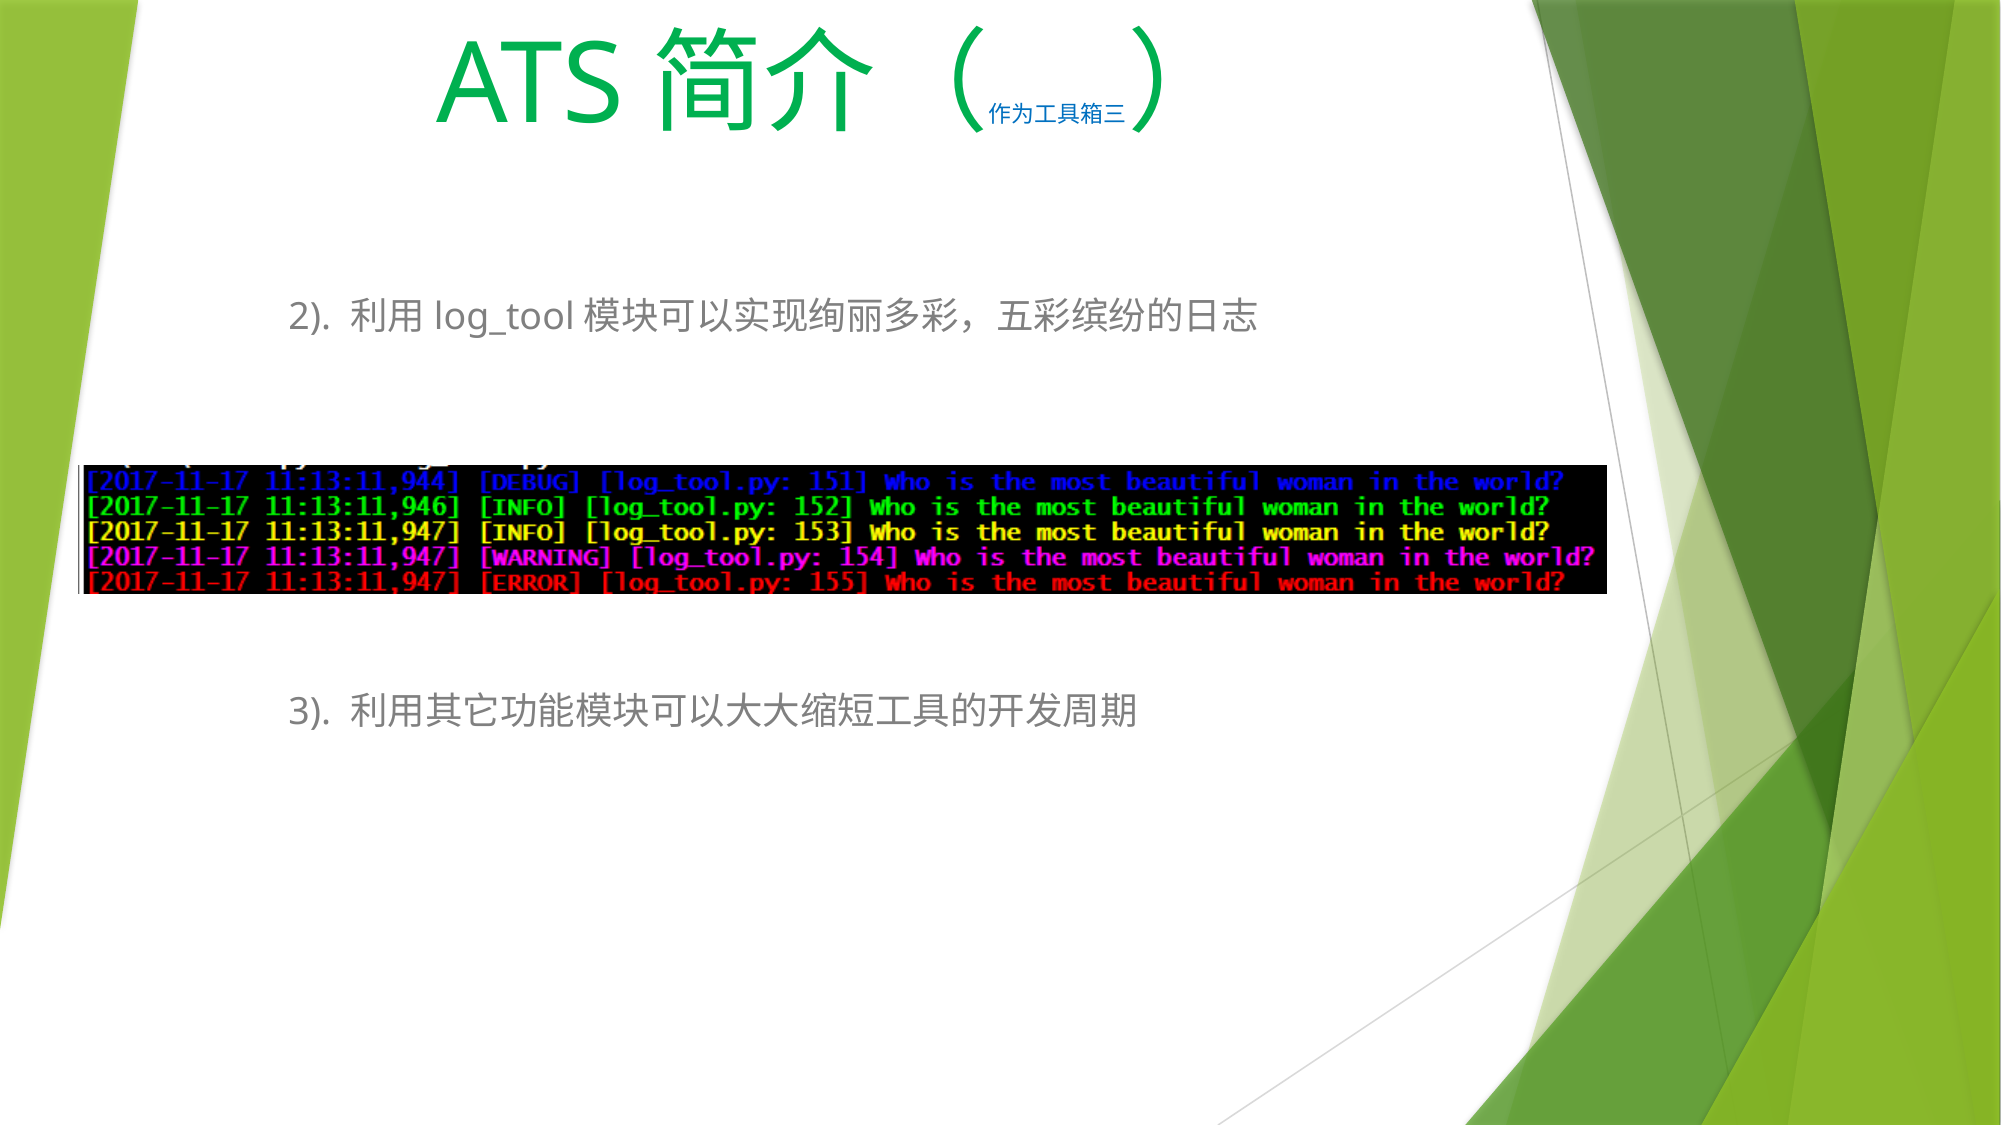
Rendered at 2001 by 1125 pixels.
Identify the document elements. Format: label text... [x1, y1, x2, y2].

subtitle 2). 利用log_tool模块可以实现绚丽多彩，五彩缤纷的日志 3). 利用其它功能模块可以大大缩短工具的开发周期 [123, 603, 1562, 1090]
text_box ATS简介（作为工具箱三） [200, 0, 1475, 153]
subtitle 2). 利用log_tool模块可以实现绚丽多彩，五彩缤纷的日志 3). 利用其它功能模块可以大大缩短工具的开发周期 [123, 152, 1562, 464]
picture [77, 464, 1607, 594]
